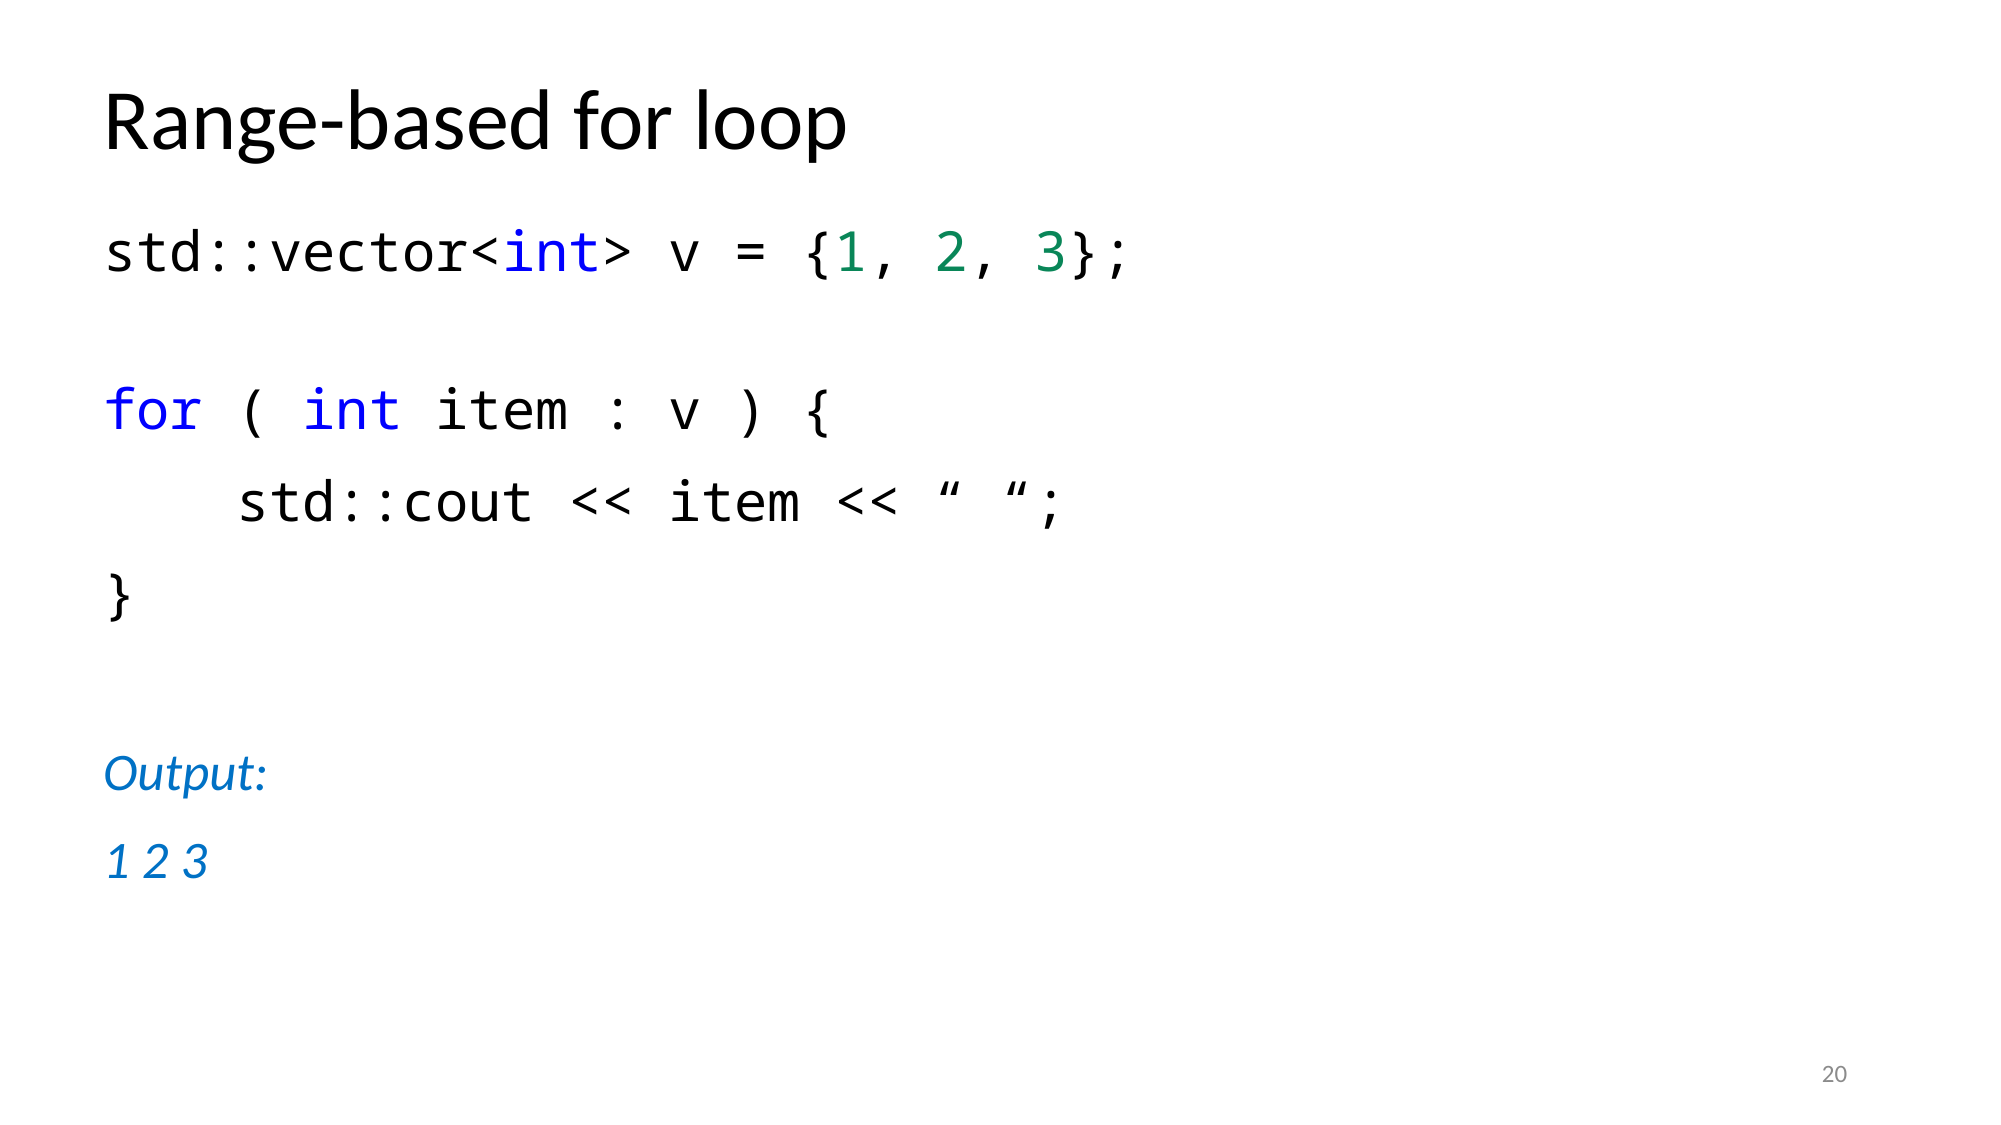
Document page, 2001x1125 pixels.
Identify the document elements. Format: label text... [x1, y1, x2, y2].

slide_number 20 [1412, 1042, 1863, 1103]
text_box std::vector<int> v = {1, 2, 3}; for ( int item : v ) { std::cout << item << “ “; } Output: 1 2 3 [88, 208, 1553, 935]
title Range-based for loop [88, 67, 1889, 177]
